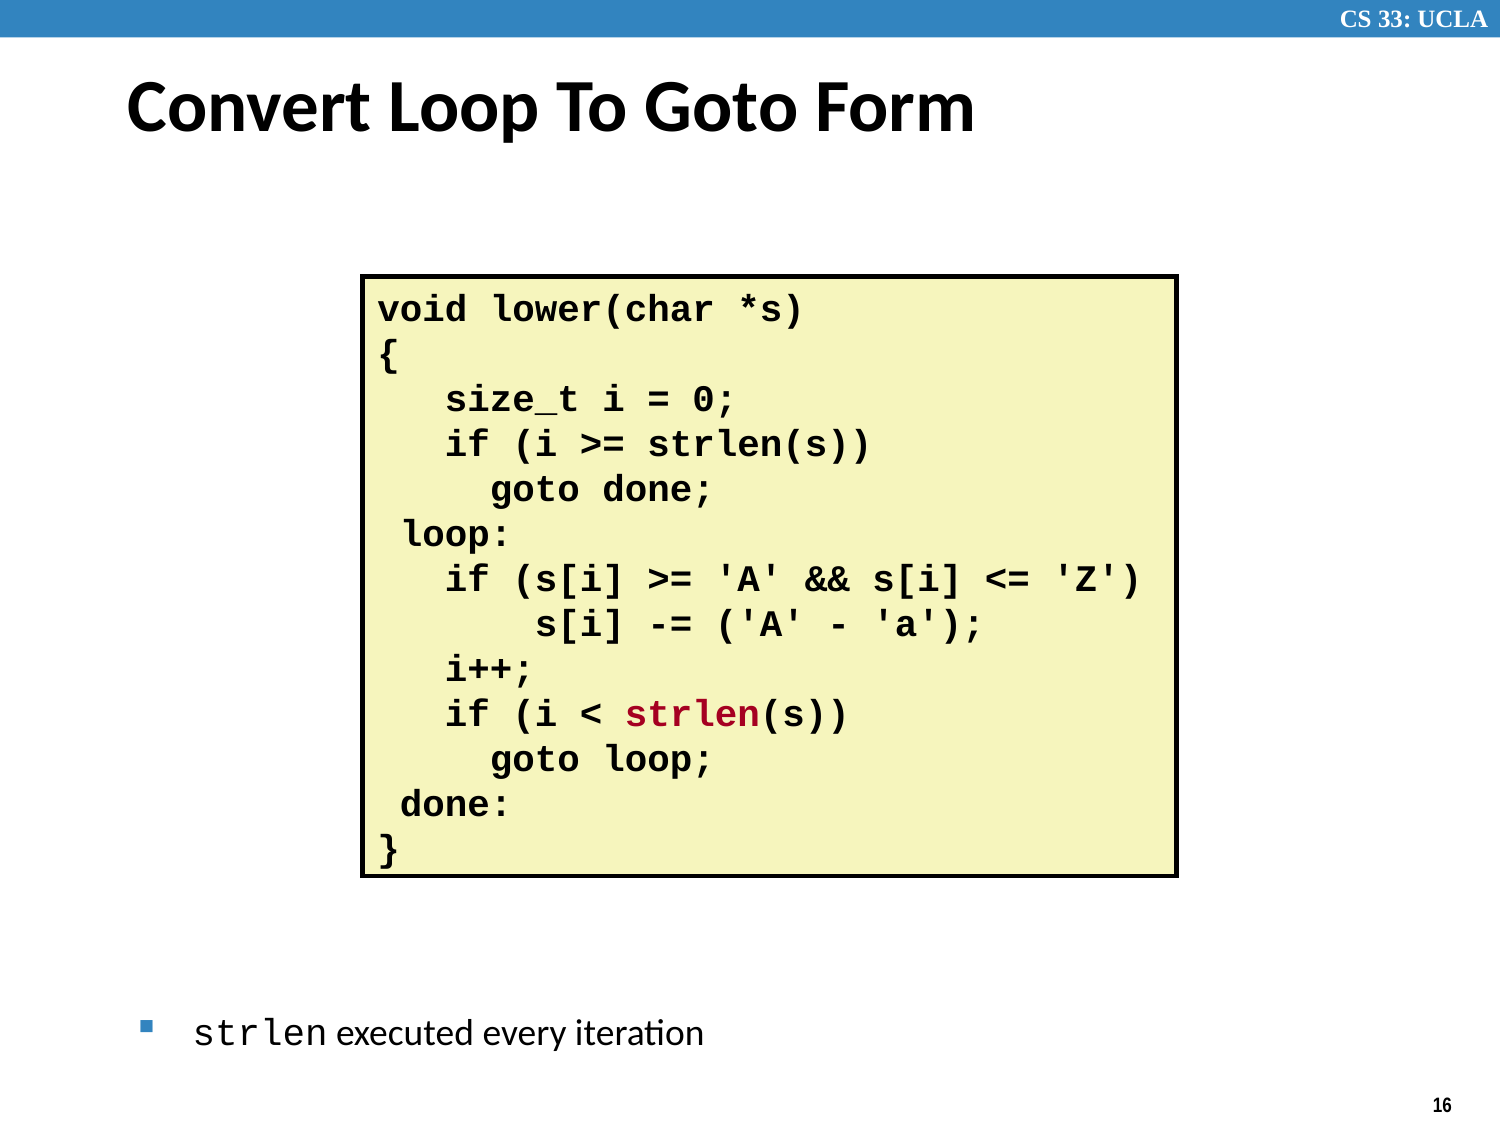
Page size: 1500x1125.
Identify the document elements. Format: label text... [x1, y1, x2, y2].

text_box void lower(char *s) { size_t i = 0; if (i >= strlen(s)) goto done; loop: if (s[i] >= 'A' && s[i] <= 'Z') s[i] -= ('A' - 'a'); i++; if (i < strlen(s)) goto loop; done: } [362, 276, 1177, 877]
title Convert Loop To Goto Form [112, 54, 1267, 150]
list strlen executed every iteration [46, 1005, 1406, 1076]
